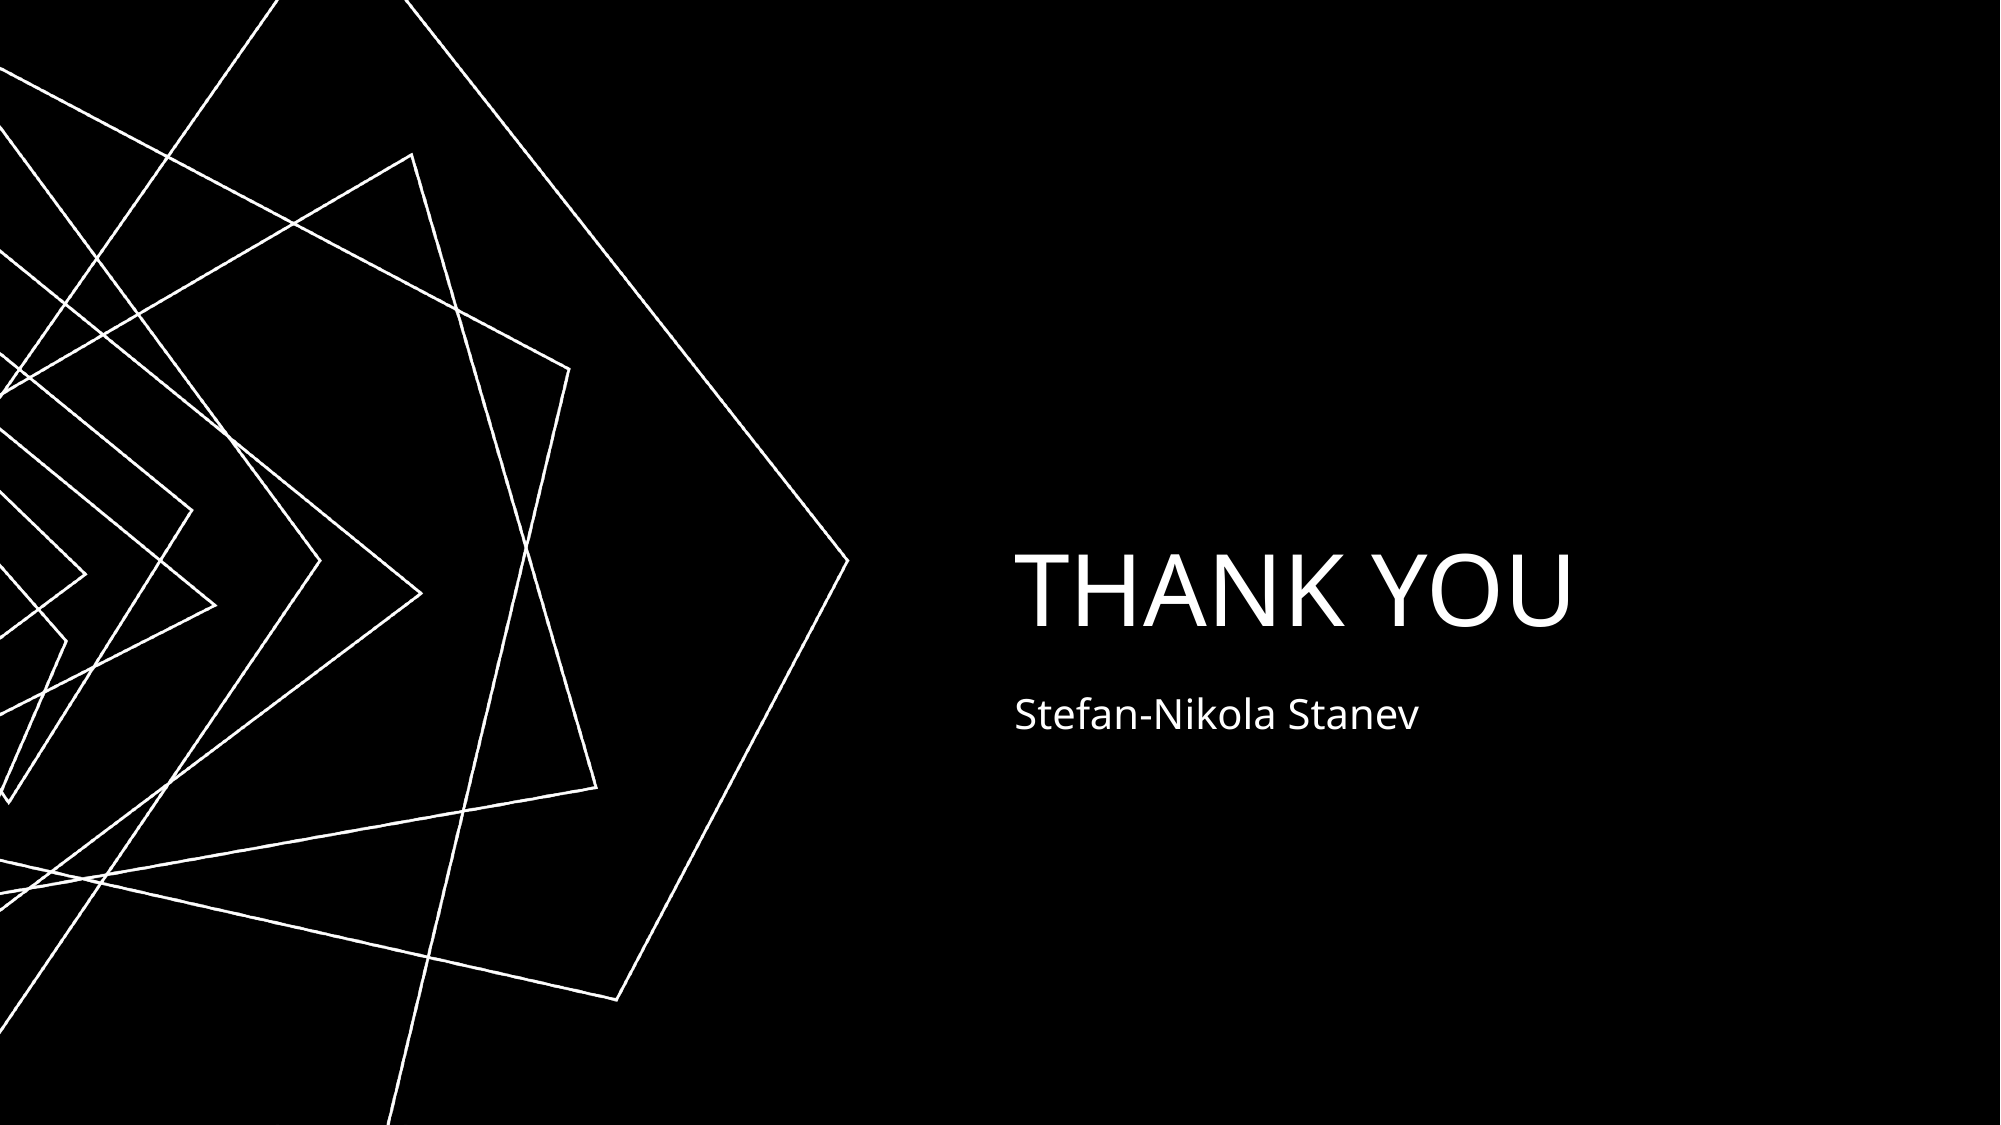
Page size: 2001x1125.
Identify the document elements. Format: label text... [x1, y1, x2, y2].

picture [0, 0, 850, 1125]
list Stefan-Nikola Stanev [999, 686, 1829, 1100]
title Thank you [999, 61, 1829, 656]
